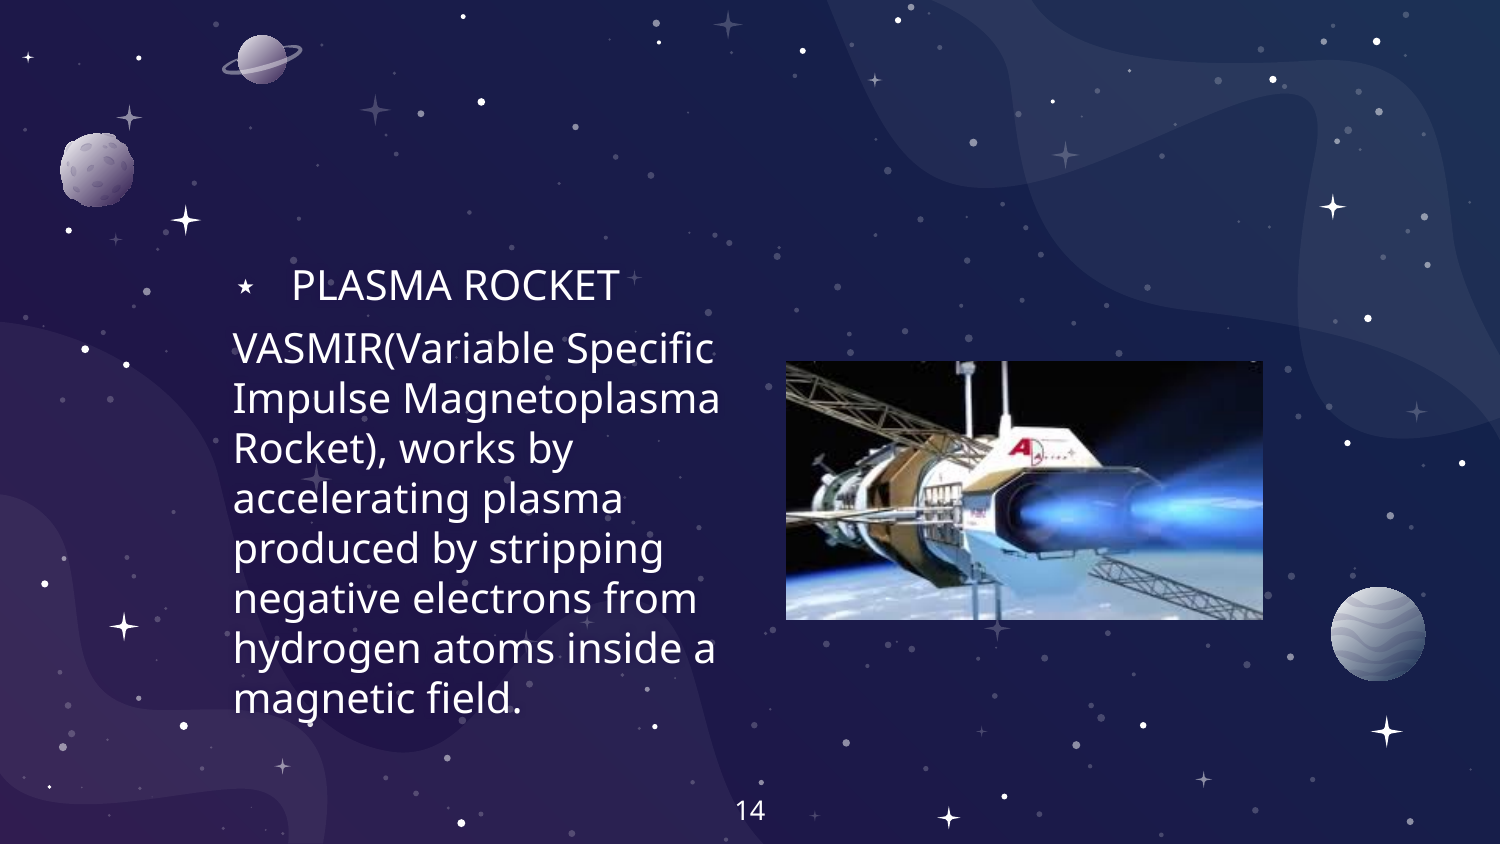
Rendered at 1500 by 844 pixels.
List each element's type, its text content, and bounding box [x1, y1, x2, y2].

picture [786, 361, 1264, 620]
list PLASMA ROCKET VASMIR(Variable Specific Impulse Magnetoplasma Rocket), works by accelerating plasma produced by stripping negative electrons from hydrogen atoms inside a magnetic field. [215, 258, 735, 747]
slide_number 14 [705, 779, 795, 844]
